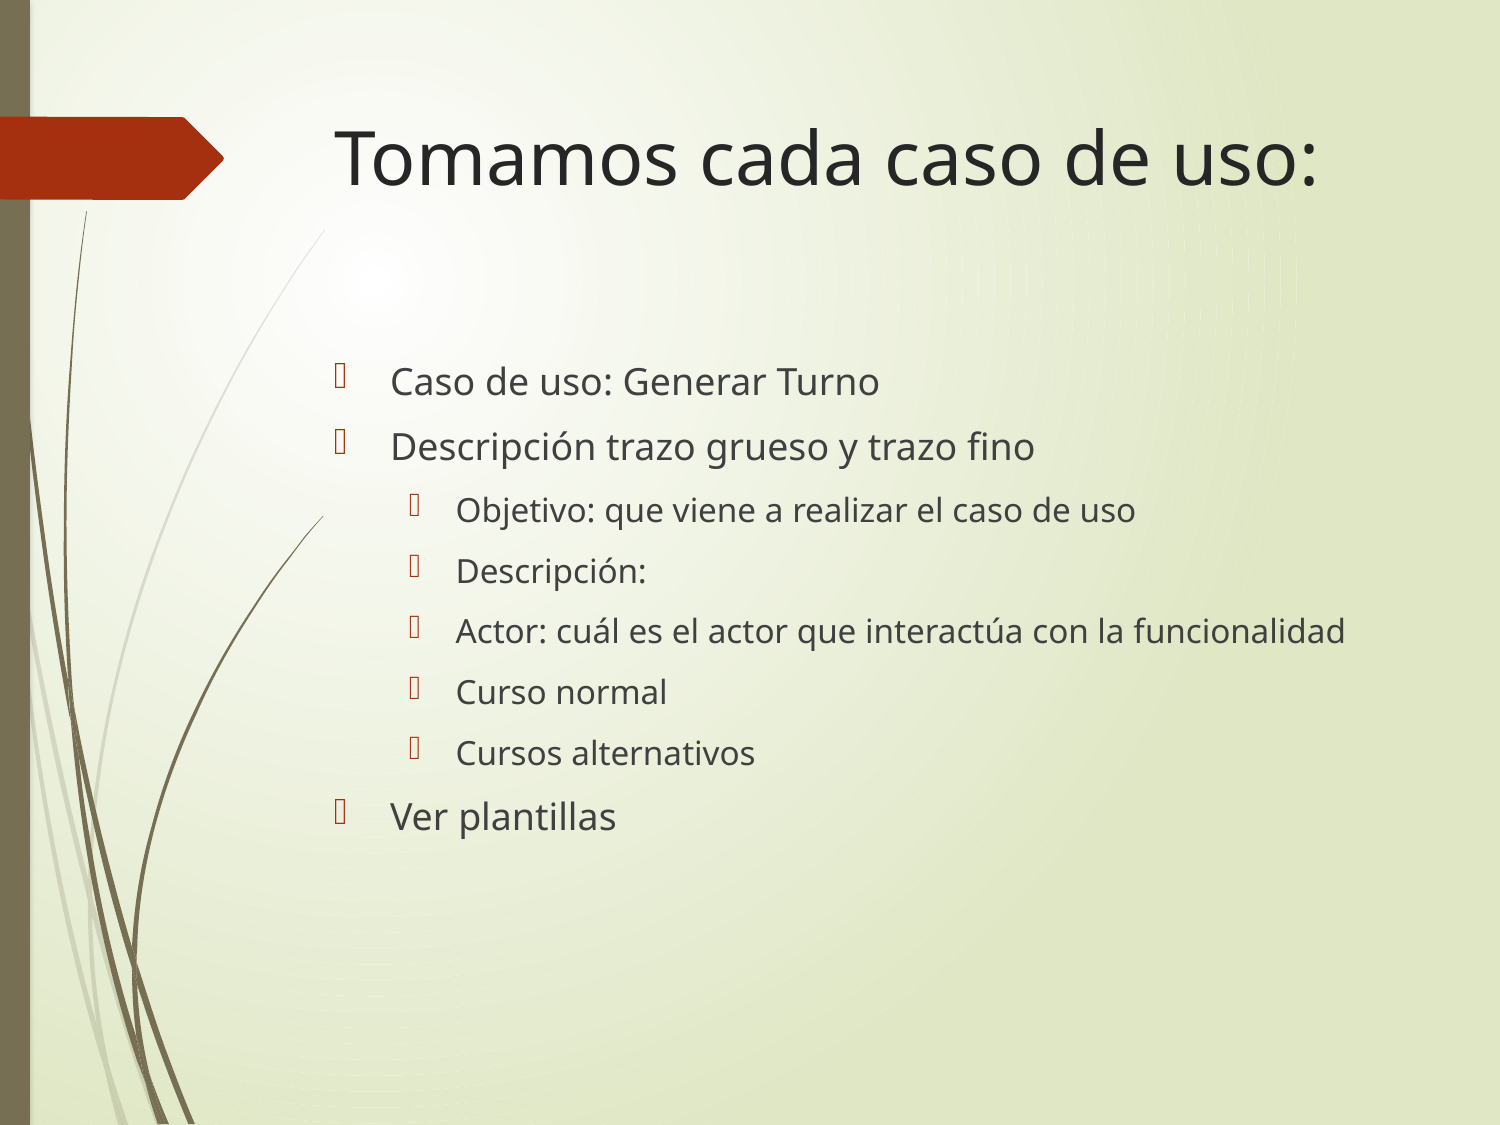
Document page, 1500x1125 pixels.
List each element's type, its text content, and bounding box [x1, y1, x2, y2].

title Tomamos cada caso de uso: [319, 102, 1400, 313]
list Caso de uso: Generar Turno Descripción trazo grueso y trazo fino Objetivo: que viene a realizar el caso de uso Descripción: Actor: cuál es el actor que interactúa con la funcionalidad Curso normal Cursos alternativos Ver plantillas [318, 350, 1400, 970]
